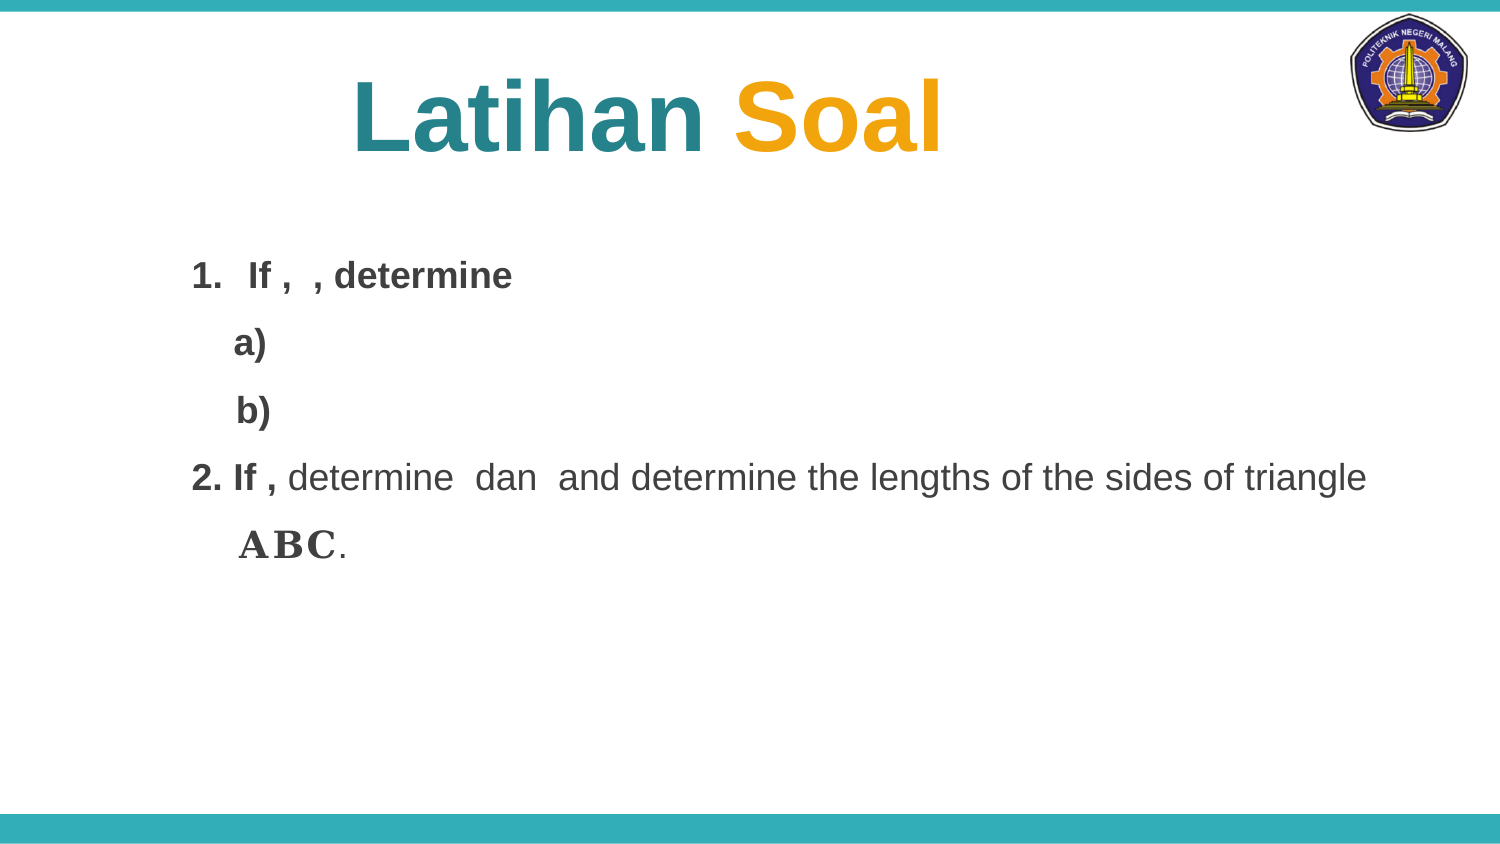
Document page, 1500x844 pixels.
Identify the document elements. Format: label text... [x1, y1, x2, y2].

text_box Latihan Soal [336, 43, 1270, 179]
picture [1350, 13, 1468, 132]
